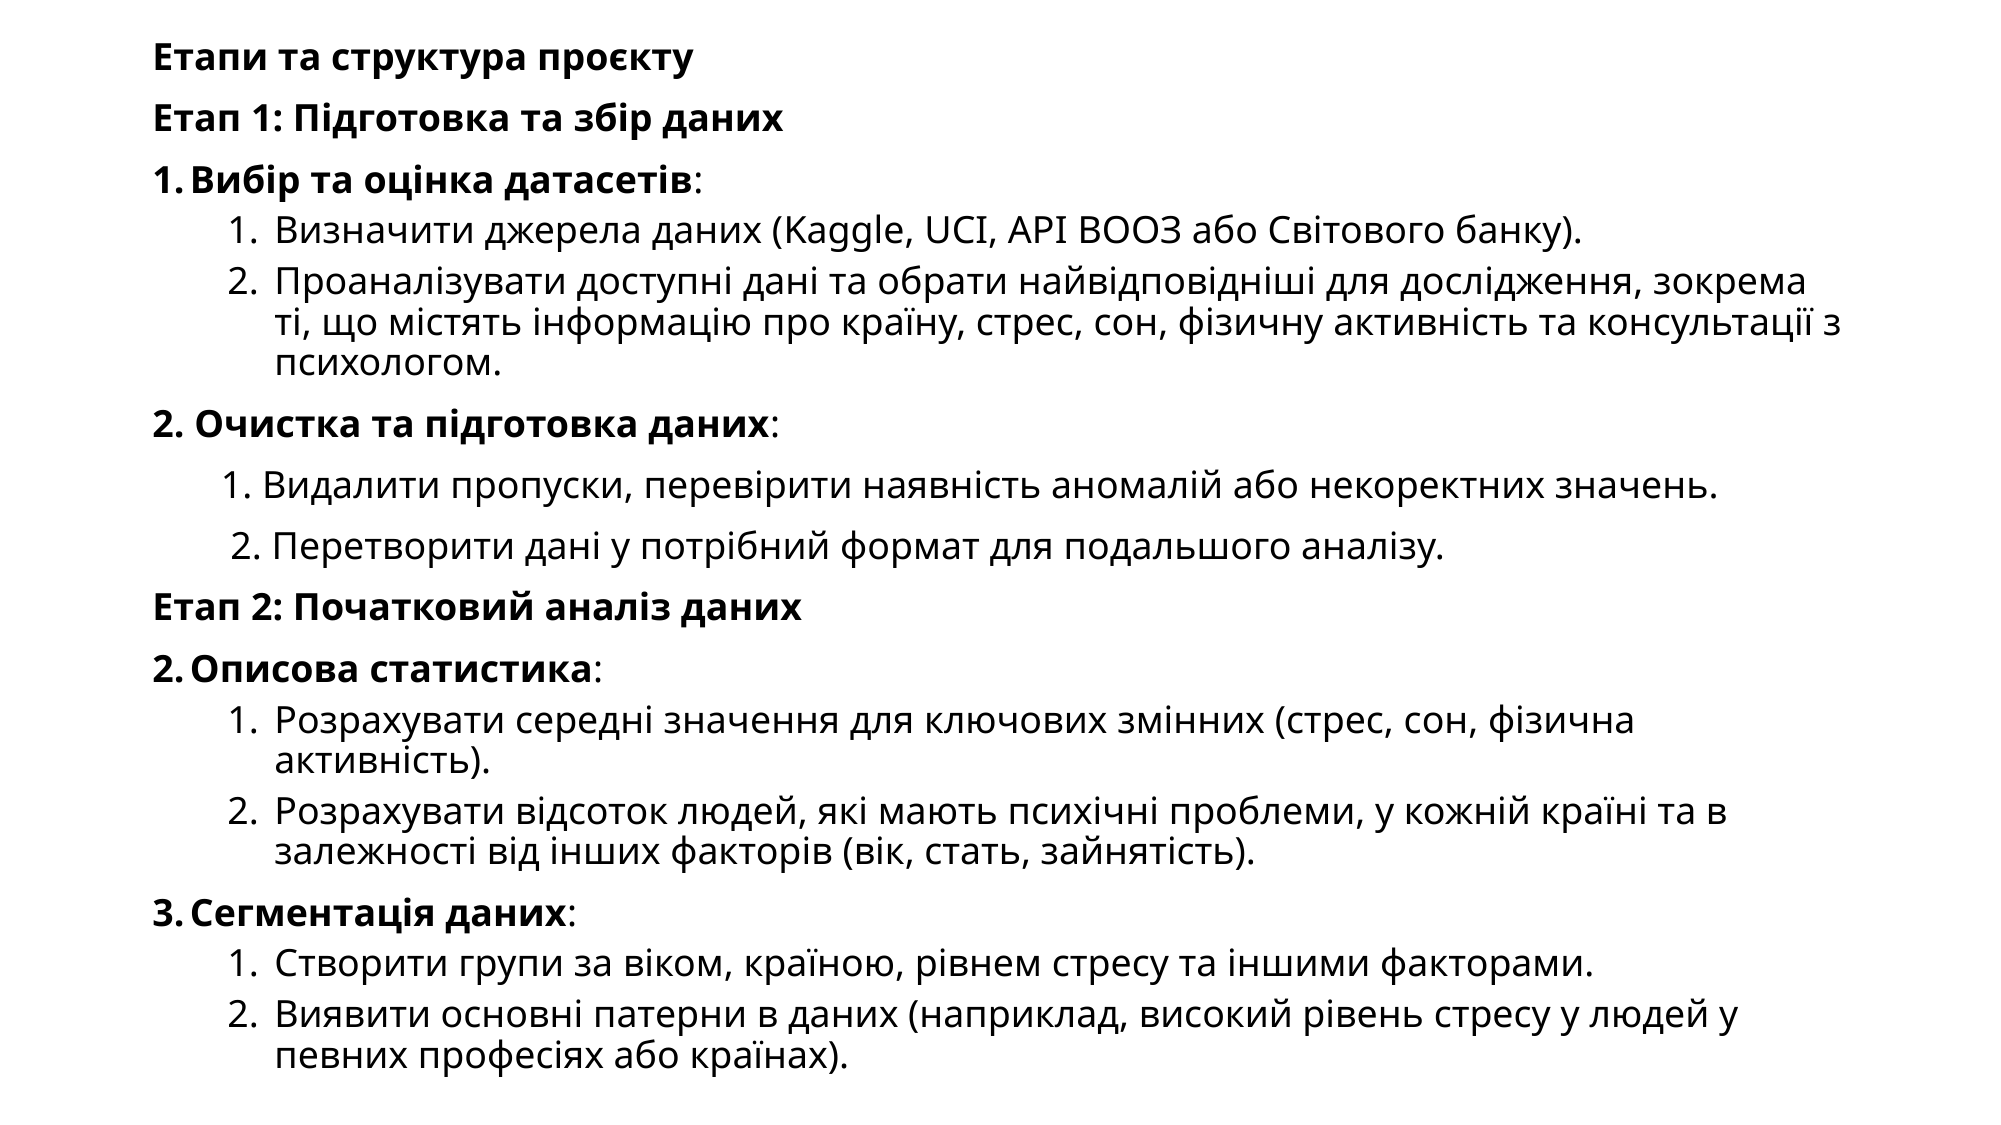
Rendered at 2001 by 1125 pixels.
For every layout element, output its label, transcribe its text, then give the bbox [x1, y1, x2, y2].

list Етапи та структура проєкту Етап 1: Підготовка та збір даних Вибір та оцінка датасетів: Визначити джерела даних (Kaggle, UCI, API ВООЗ або Світового банку). Проаналізувати доступні дані та обрати найвідповідніші для дослідження, зокрема ті, що містять інформацію про країну, стрес, сон, фізичну активність та консультації з психологом. 2. Очистка та підготовка даних: 1. Видалити пропуски, перевірити наявність аномалій або некоректних значень. 2. Перетворити дані у потрібний формат для подальшого аналізу. Етап 2: Початковий аналіз даних Описова статистика: Розрахувати середні значення для ключових змінних (стрес, сон, фізична активність). Розрахувати відсоток людей, які мають психічні проблеми, у кожній країні та в залежності від інших факторів (вік, стать, зайнятість). Сегментація даних: Створити групи за віком, країною, рівнем стресу та іншими факторами. Виявити основні патерни в даних (наприклад, високий рівень стресу у людей у певних професіях або країнах). [137, 30, 1863, 1014]
